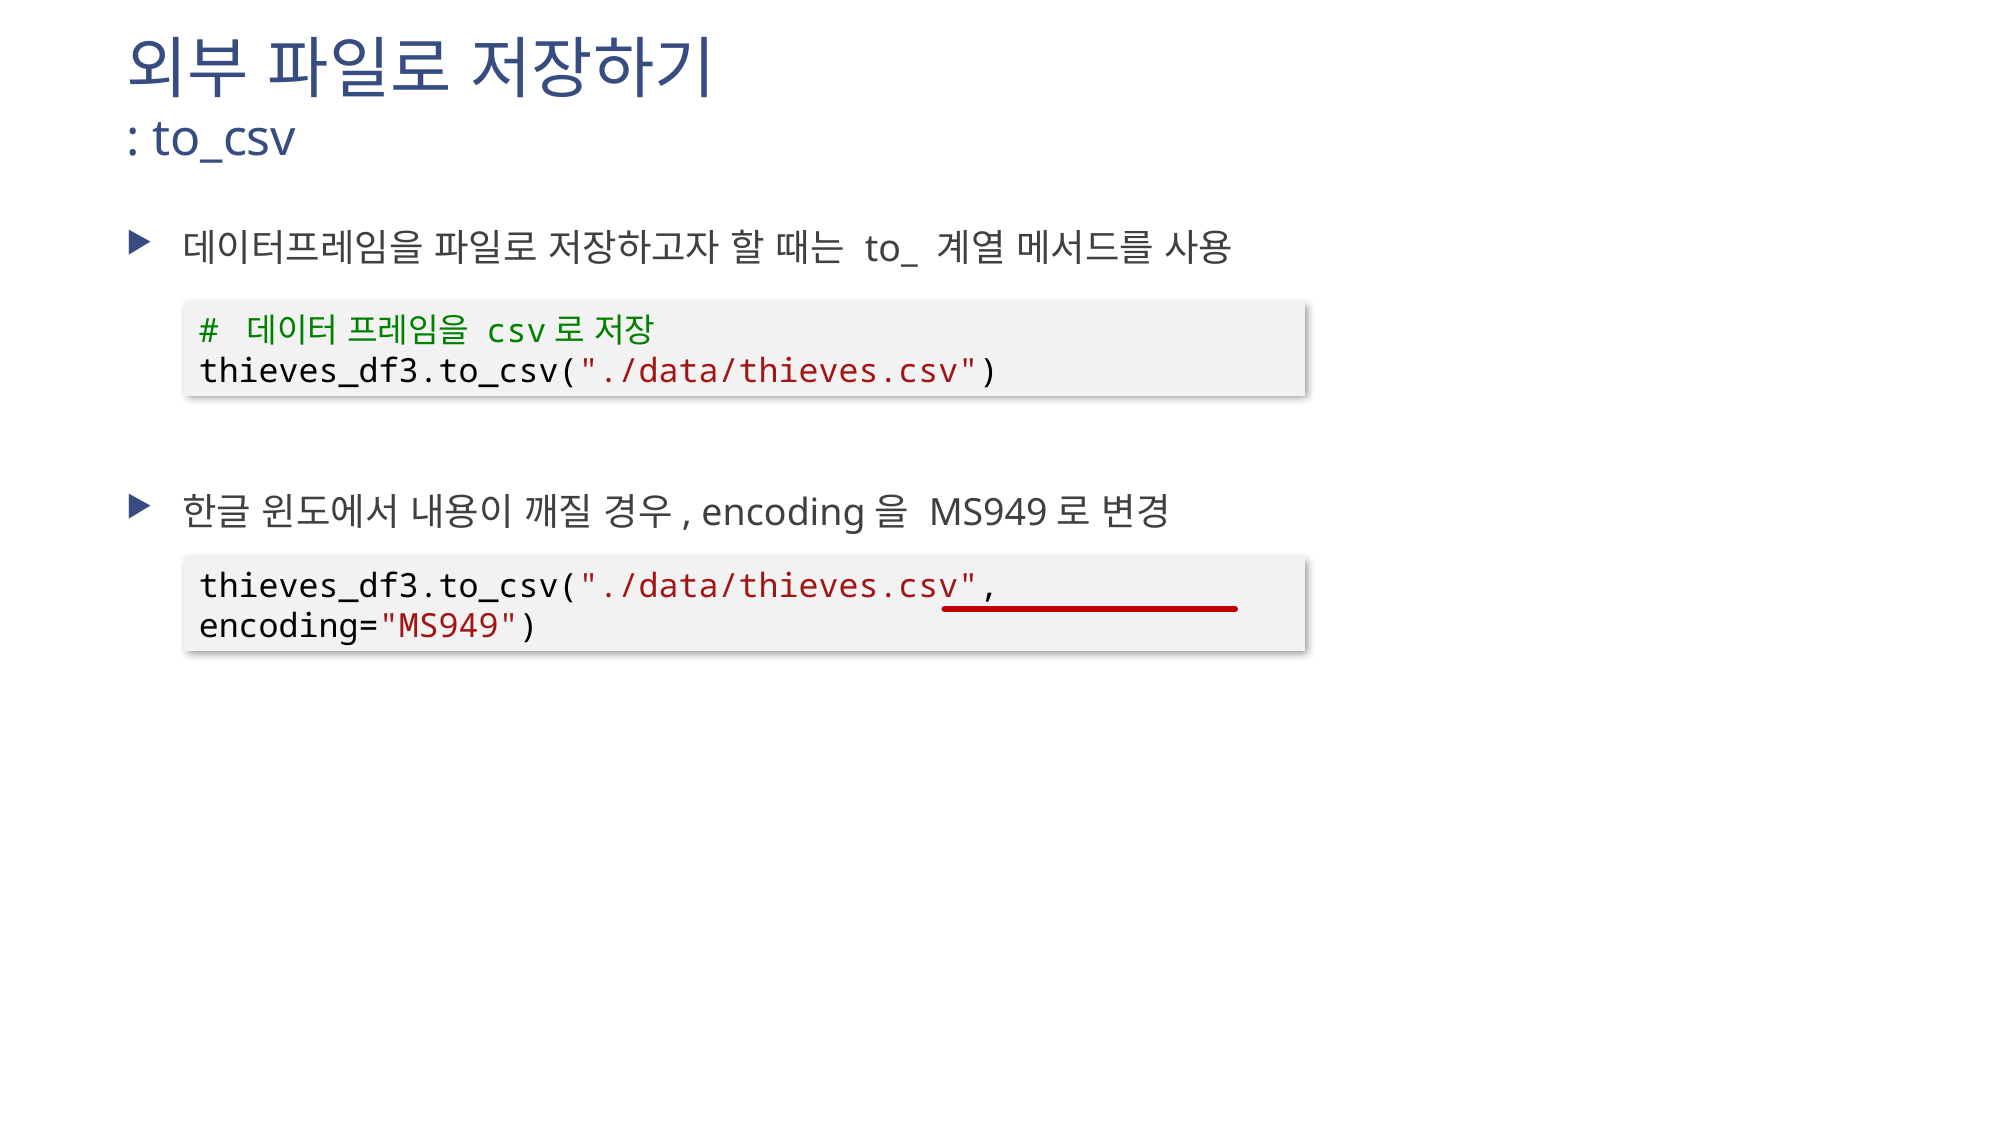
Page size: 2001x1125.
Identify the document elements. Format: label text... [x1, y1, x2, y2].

text_box # 데이터 프레임을 csv로 저장 thieves_df3.to_csv("./data/thieves.csv") [183, 301, 1305, 396]
text_box thieves_df3.to_csv("./data/thieves.csv", encoding="MS949") [183, 556, 1305, 651]
list 데이터프레임을 파일로 저장하고자 할 때는 to_ 계열 메서드를 사용 한글 윈도에서 내용이 깨질 경우, encoding을 MS949로 변경 [111, 216, 1870, 1107]
title 외부 파일로 저장하기 : to_csv [111, 18, 1522, 216]
